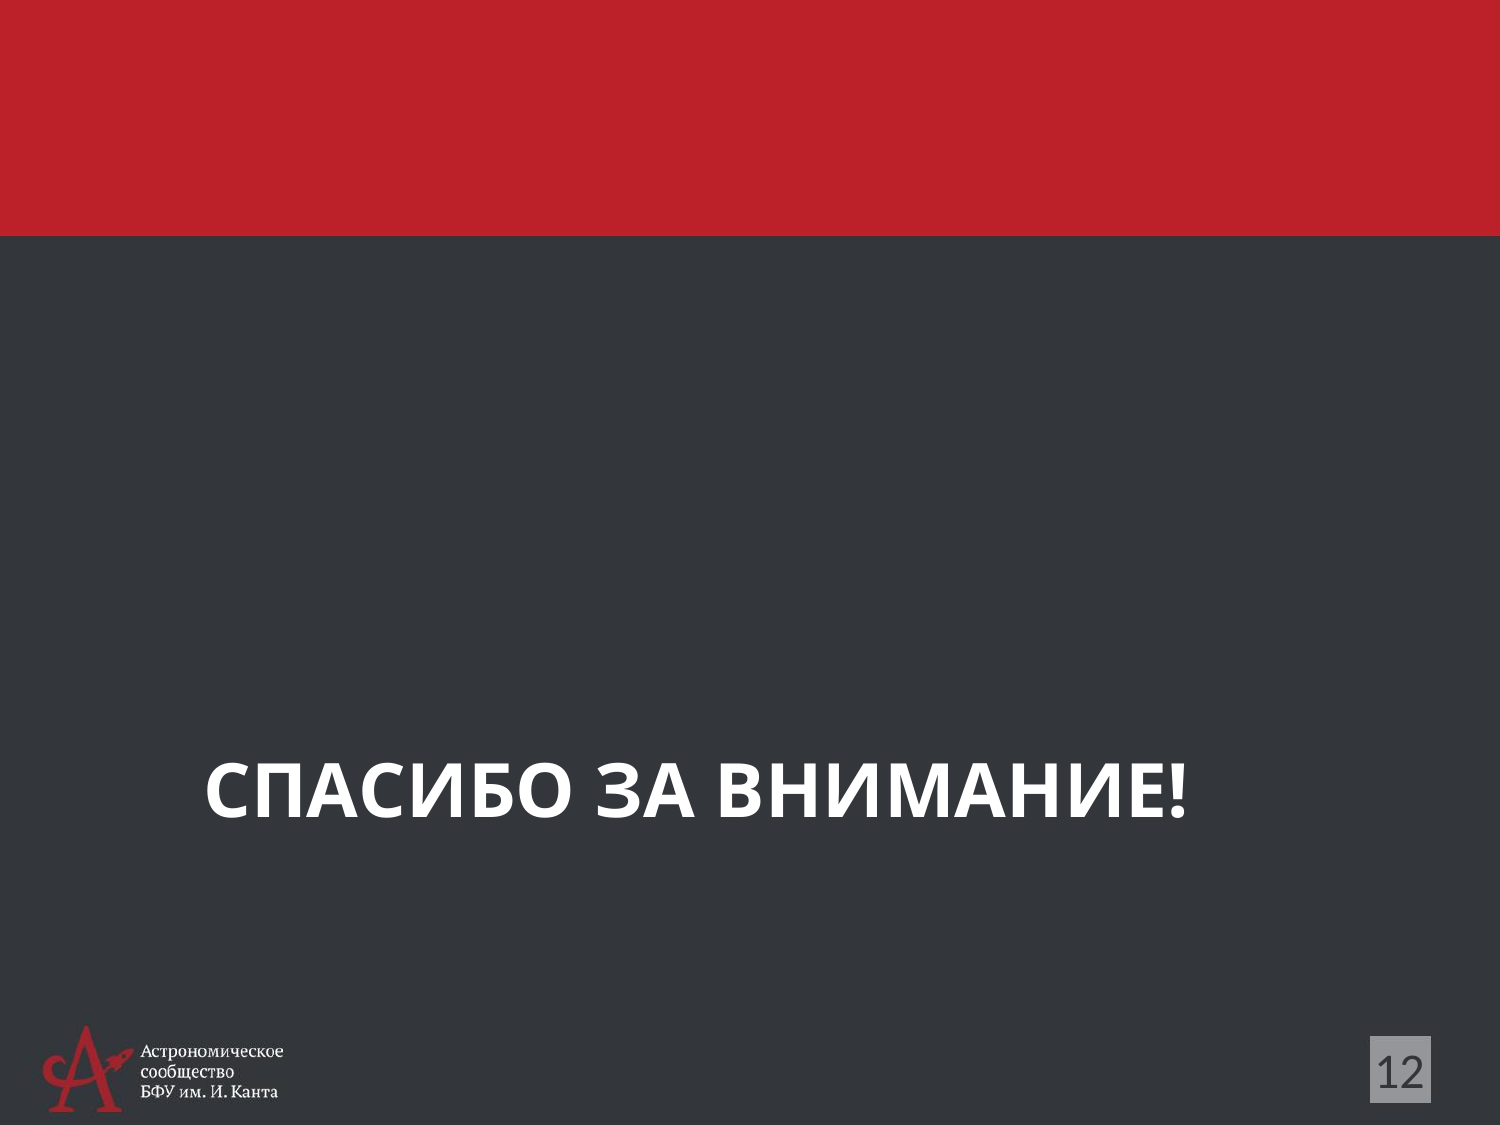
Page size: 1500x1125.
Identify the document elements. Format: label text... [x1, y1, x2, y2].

title СПАСИБО ЗА ВНИМАНИЕ! [188, 735, 1335, 867]
picture [0, 0, 1500, 1125]
slide_number 12 [1347, 1033, 1440, 1104]
